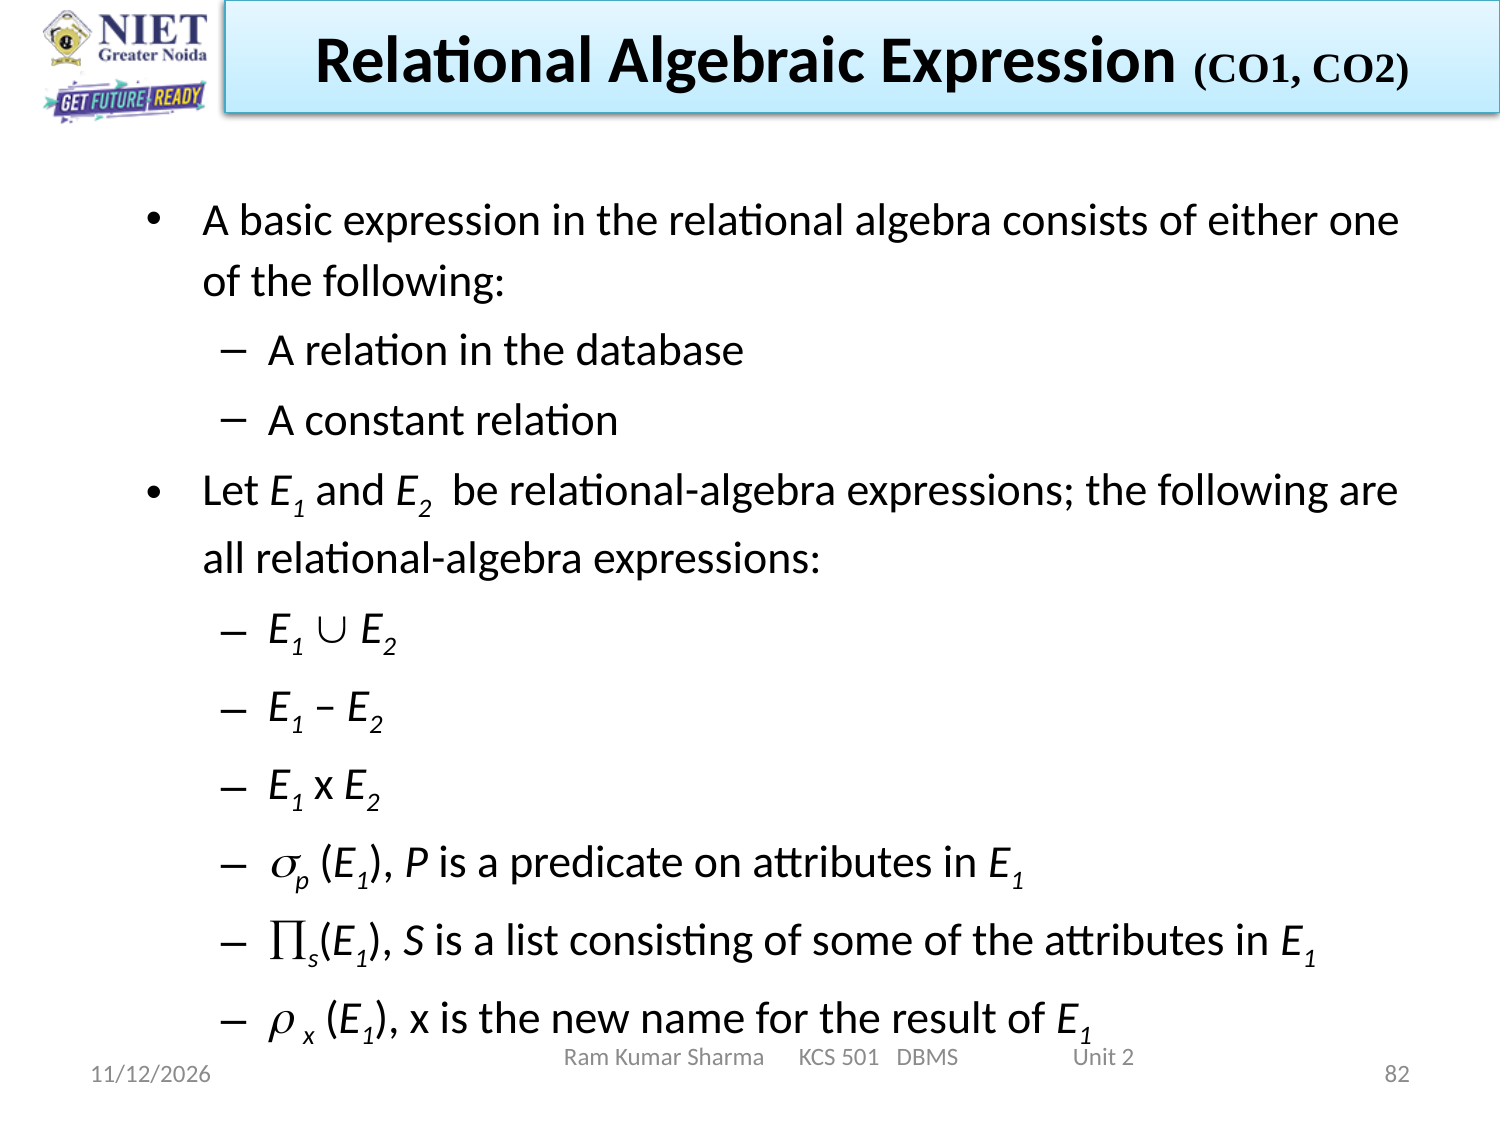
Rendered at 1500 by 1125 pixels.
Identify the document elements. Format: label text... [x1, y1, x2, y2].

text_box Relational Algebraic Expression (CO1, CO2) [224, 0, 1500, 113]
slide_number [75, 1042, 425, 1103]
text_box A basic expression in the relational algebra consists of either one of the following: A relation in the database A constant relation Let E1 and E2 be relational-algebra expressions; the following are all relational-algebra expressions: E1  E2 E1 – E2 E1 x E2 p (E1), P is a predicate on attributes in E1 s(E1), S is a list consisting of some of the attributes in E1  x (E1), x is the new name for the result of E1 [130, 176, 1419, 977]
picture [5, 0, 244, 134]
slide_number 82 [1074, 1042, 1425, 1103]
footer Ram Kumar Sharma KCS 501 DBMS Unit 2 [462, 1025, 1238, 1085]
